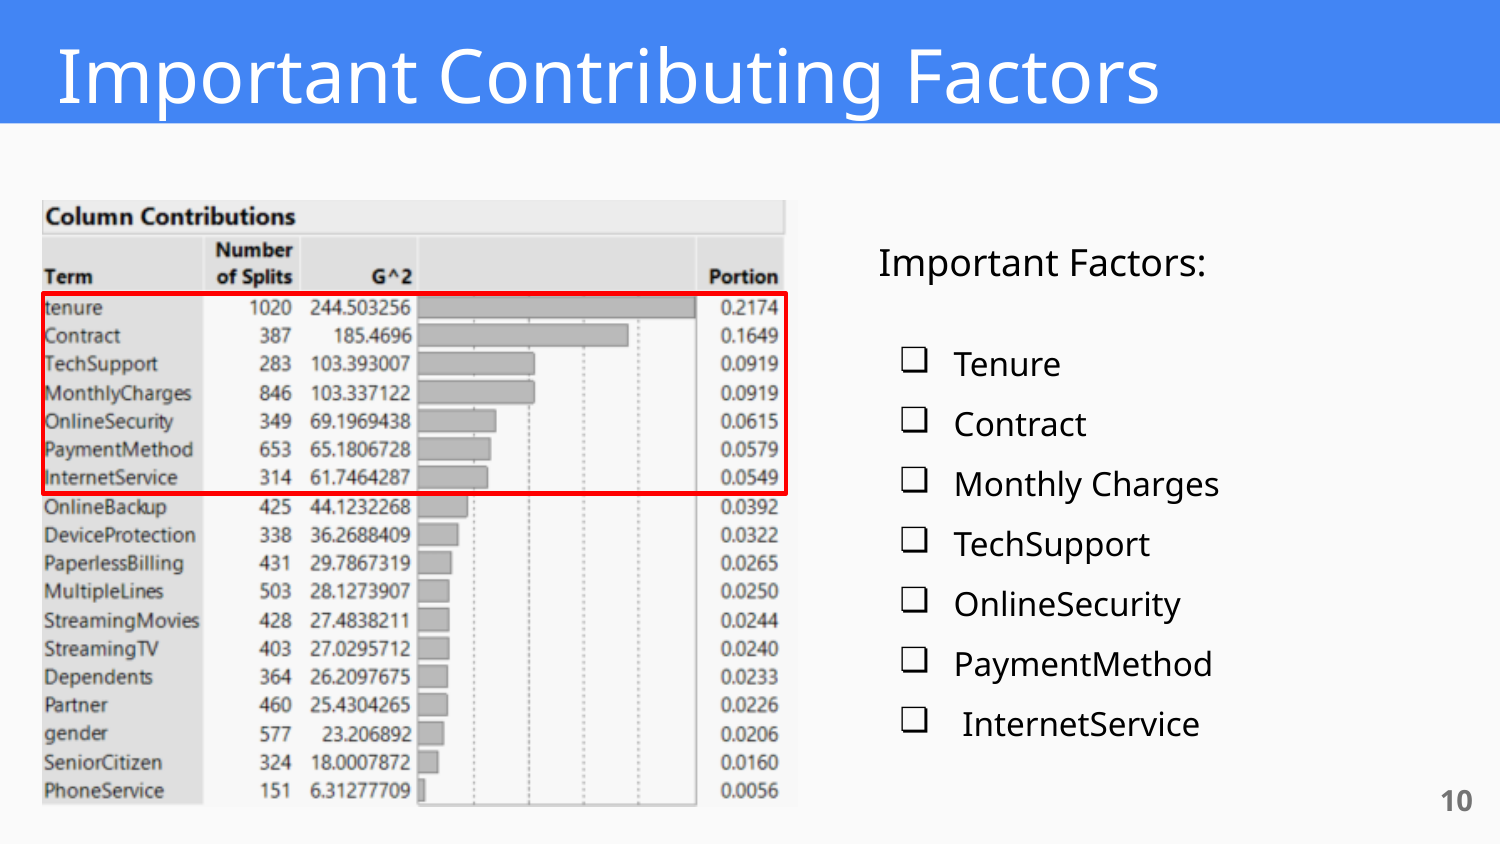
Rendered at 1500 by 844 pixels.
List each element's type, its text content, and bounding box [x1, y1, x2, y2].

text_box [0, 0, 1500, 124]
text_box Important Contributing Factors [42, 20, 1392, 147]
picture [42, 200, 798, 807]
text_box Important Factors: Tenure Contract Monthly Charges TechSupport OnlineSecurity PaymentMethod InternetService [863, 231, 1489, 751]
slide_number 10 [1398, 770, 1489, 835]
